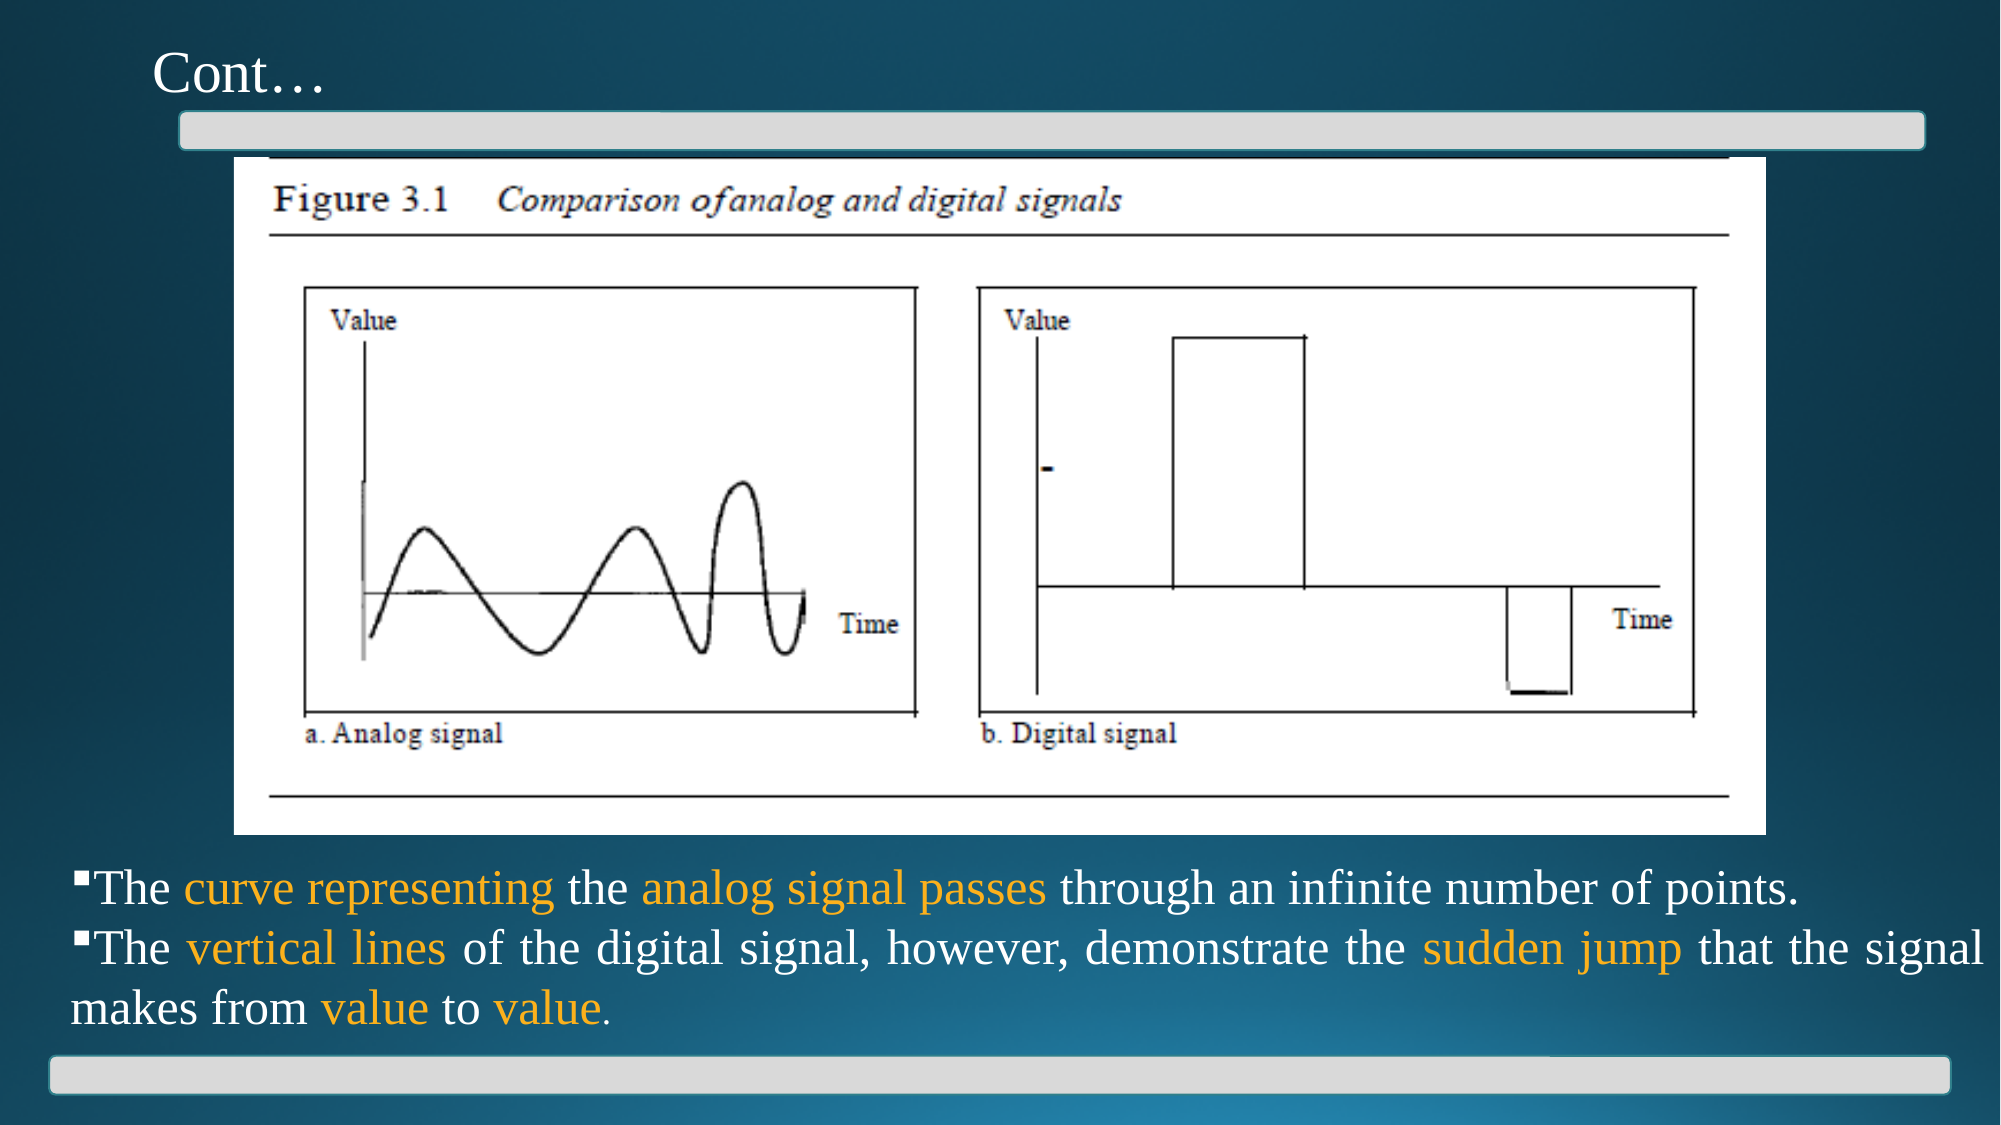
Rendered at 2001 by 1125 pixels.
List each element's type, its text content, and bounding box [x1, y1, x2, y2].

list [233, 157, 1766, 835]
text_box The curve representing the analog signal passes through an infinite number of points. The vertical lines of the digital signal, however, demonstrate the sudden jump that the signal makes from value to value. [55, 846, 2000, 1042]
picture [0, 0, 2001, 1125]
text_box [48, 1054, 1952, 1096]
text_box [177, 110, 1927, 152]
title Cont… [137, 33, 1863, 114]
